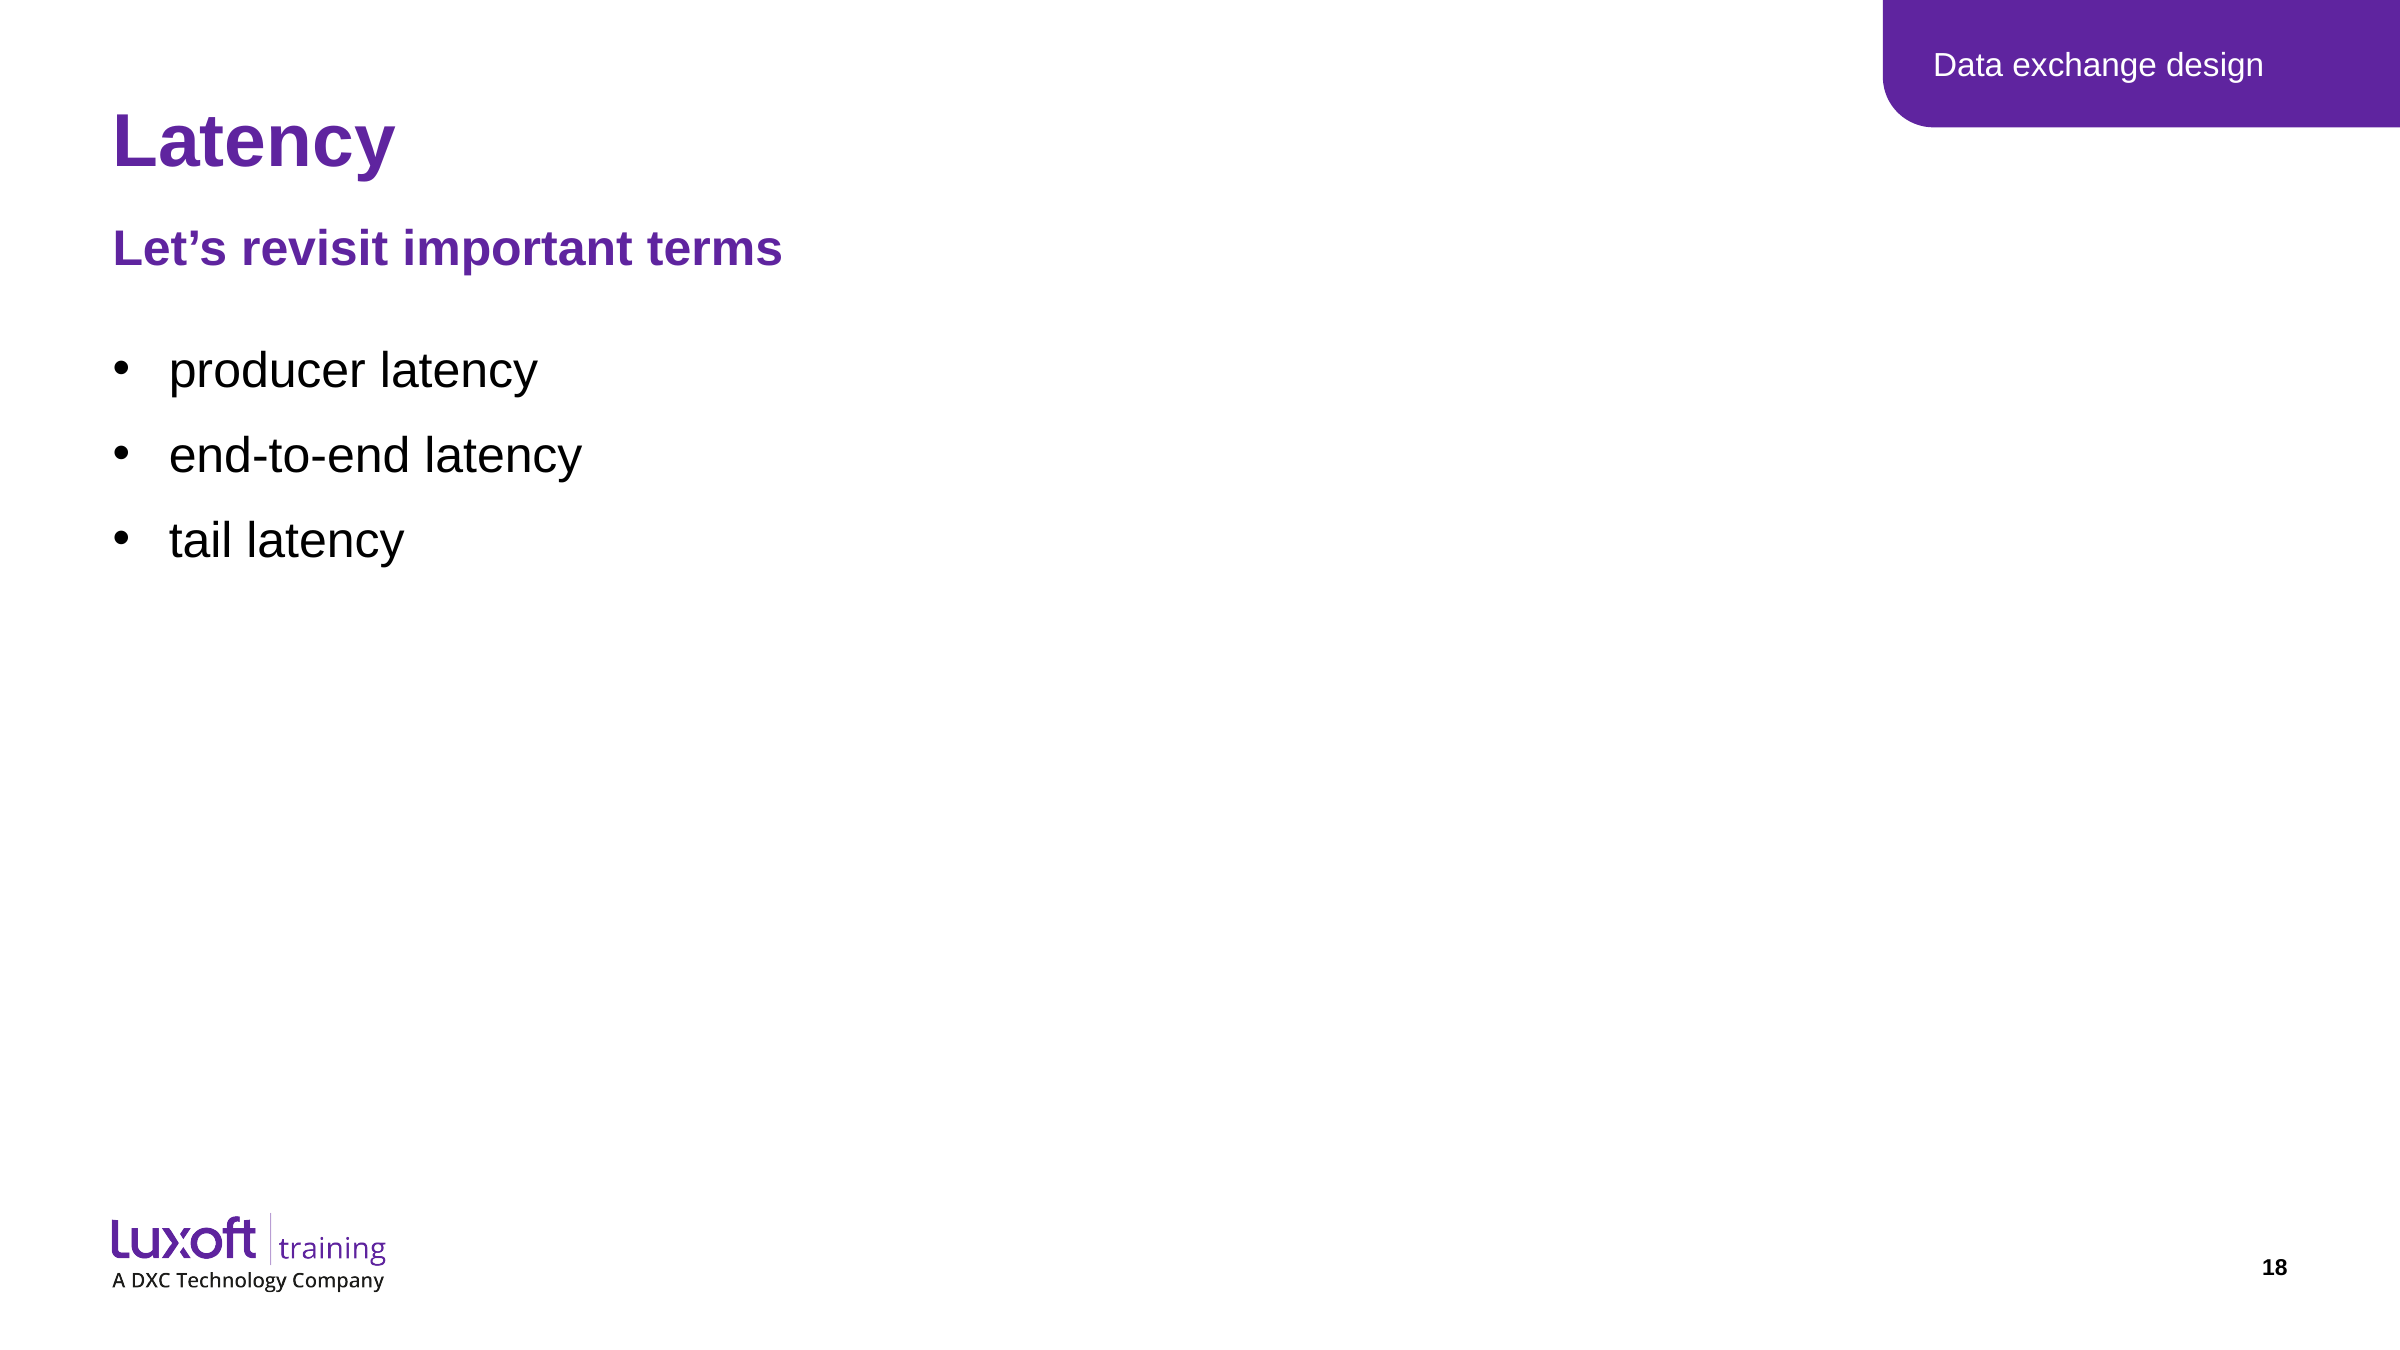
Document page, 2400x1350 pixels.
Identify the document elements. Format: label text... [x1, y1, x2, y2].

list producer latency end-to-end latency tail latency [112, 337, 2288, 1178]
title Latency [112, 104, 1862, 216]
picture [81, 1184, 418, 1323]
text_box Data exchange design [1918, 0, 2365, 128]
list Let’s revisit important terms [112, 215, 1490, 309]
